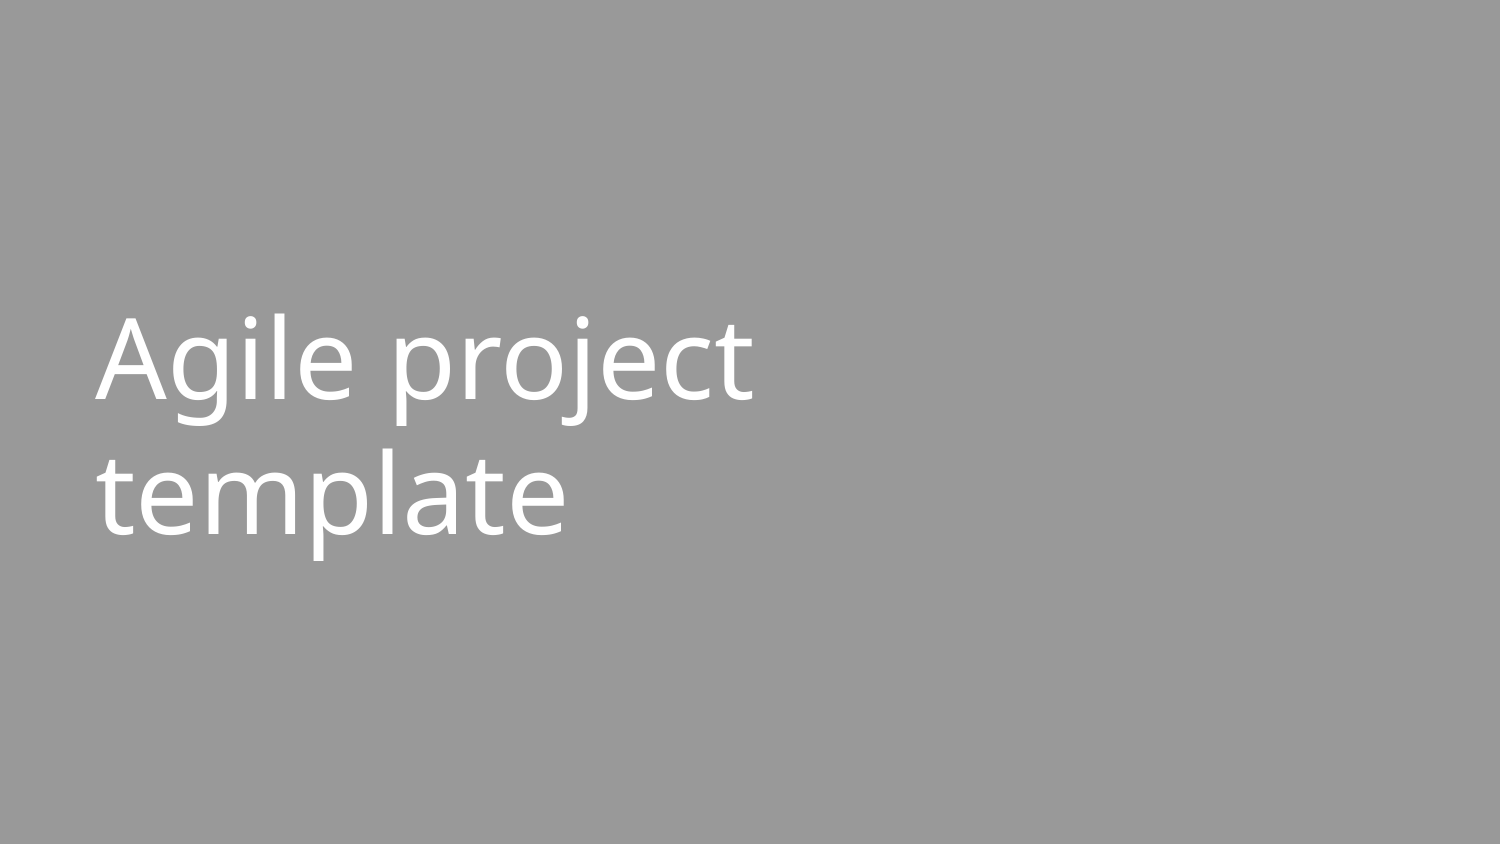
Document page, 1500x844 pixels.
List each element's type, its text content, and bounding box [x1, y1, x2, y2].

title Agile project template [80, 86, 1102, 757]
